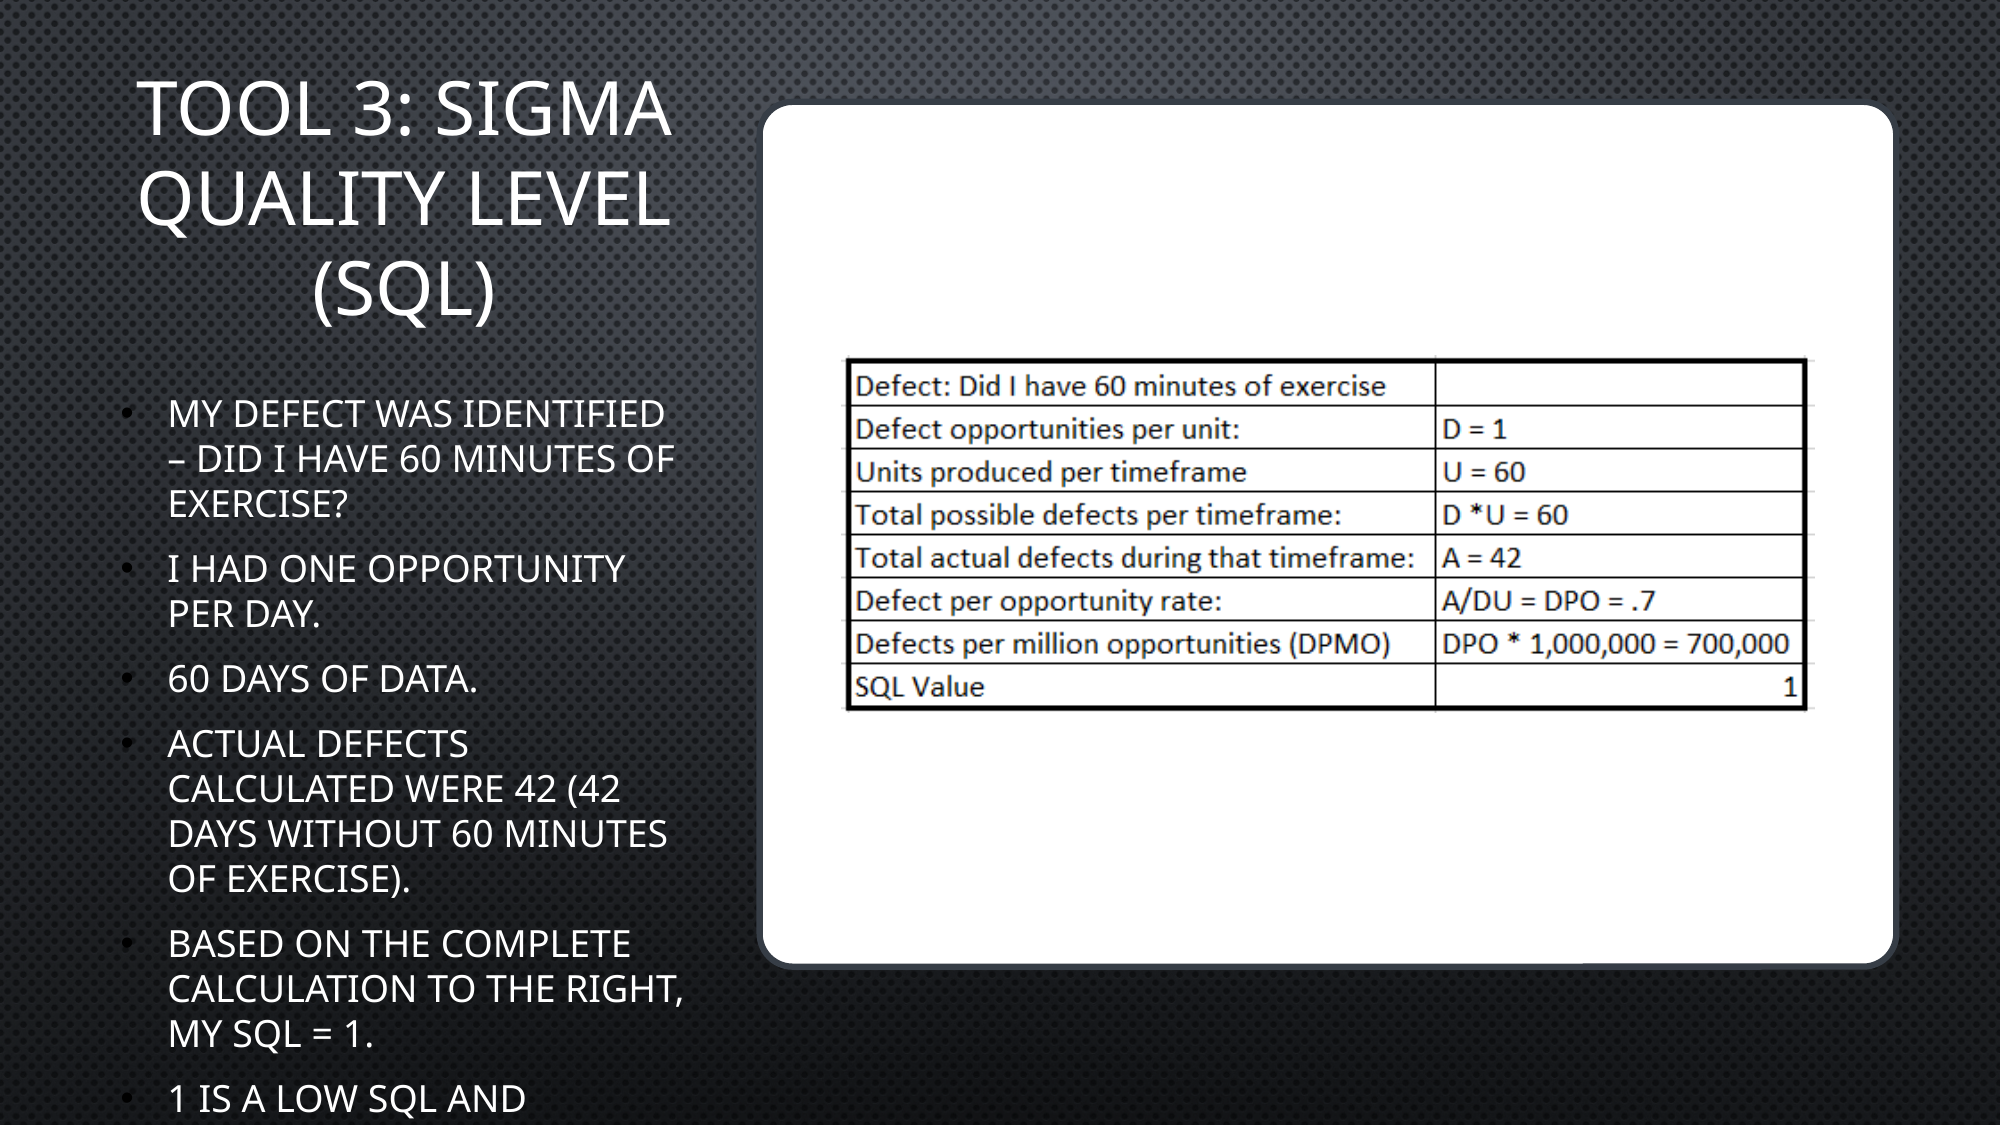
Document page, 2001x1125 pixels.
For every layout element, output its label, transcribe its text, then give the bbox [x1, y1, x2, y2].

text_box [0, 0, 2000, 1125]
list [840, 355, 1815, 713]
text_box [758, 100, 1898, 969]
list My defect was identified – Did I have 60 minutes of exercise? I had one opportunity per day. 60 days of data. Actual defects calculated were 42 (42 days without 60 minutes of exercise). Based on the complete calculation to the right, my SQL = 1. 1 is a low SQL and should review for opportunities to increase. [105, 382, 704, 1101]
title Tool 3: Sigma Quality Level (SQL) [105, 38, 704, 352]
